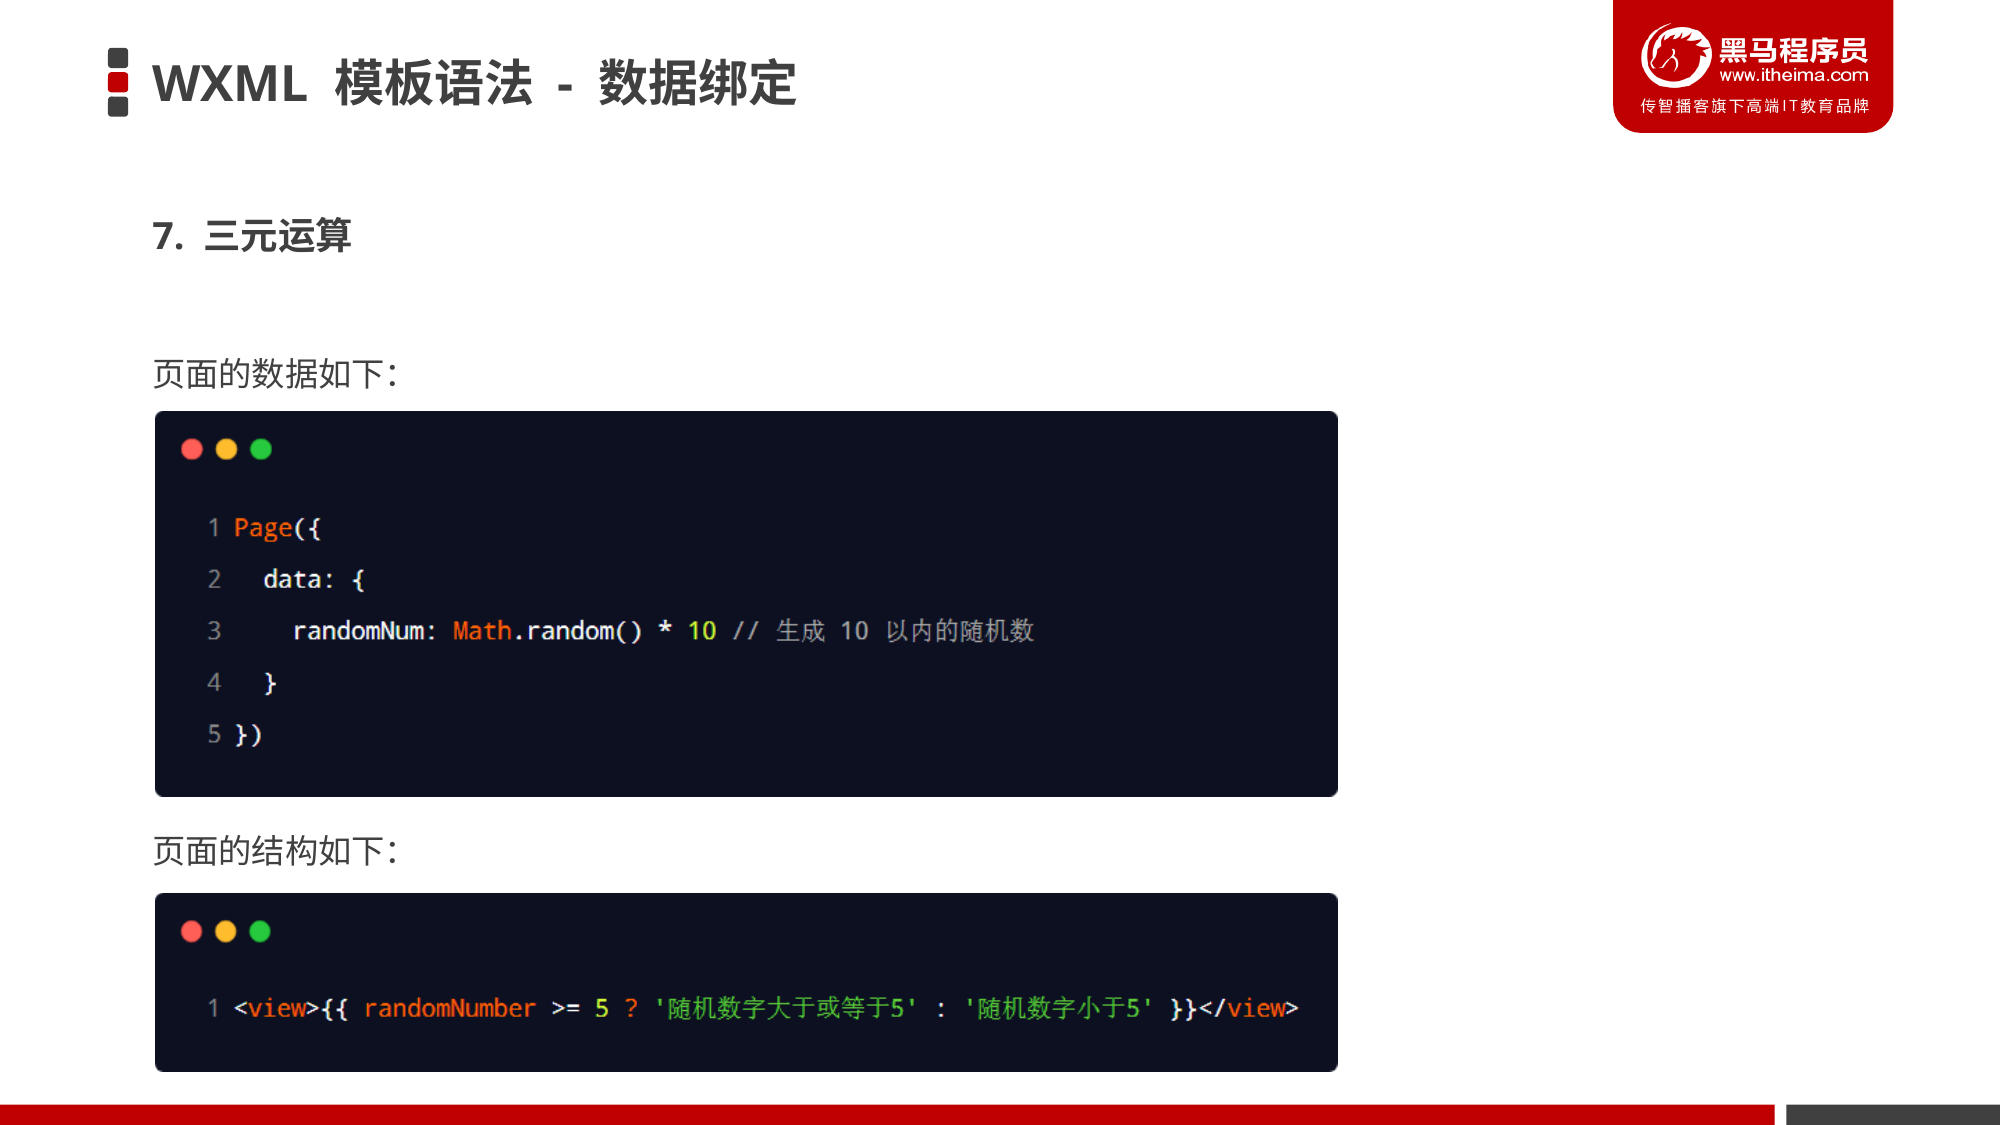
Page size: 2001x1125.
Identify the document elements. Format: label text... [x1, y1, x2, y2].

picture [155, 892, 1338, 1073]
list 页面的数据如下： [137, 326, 1753, 412]
text_box 页面的结构如下： [137, 802, 1753, 888]
list 7. 三元运算 [137, 192, 1753, 277]
title WXML 模板语法 - 数据绑定 [137, 38, 1577, 124]
picture [1616, 11, 1894, 125]
picture [155, 411, 1338, 797]
